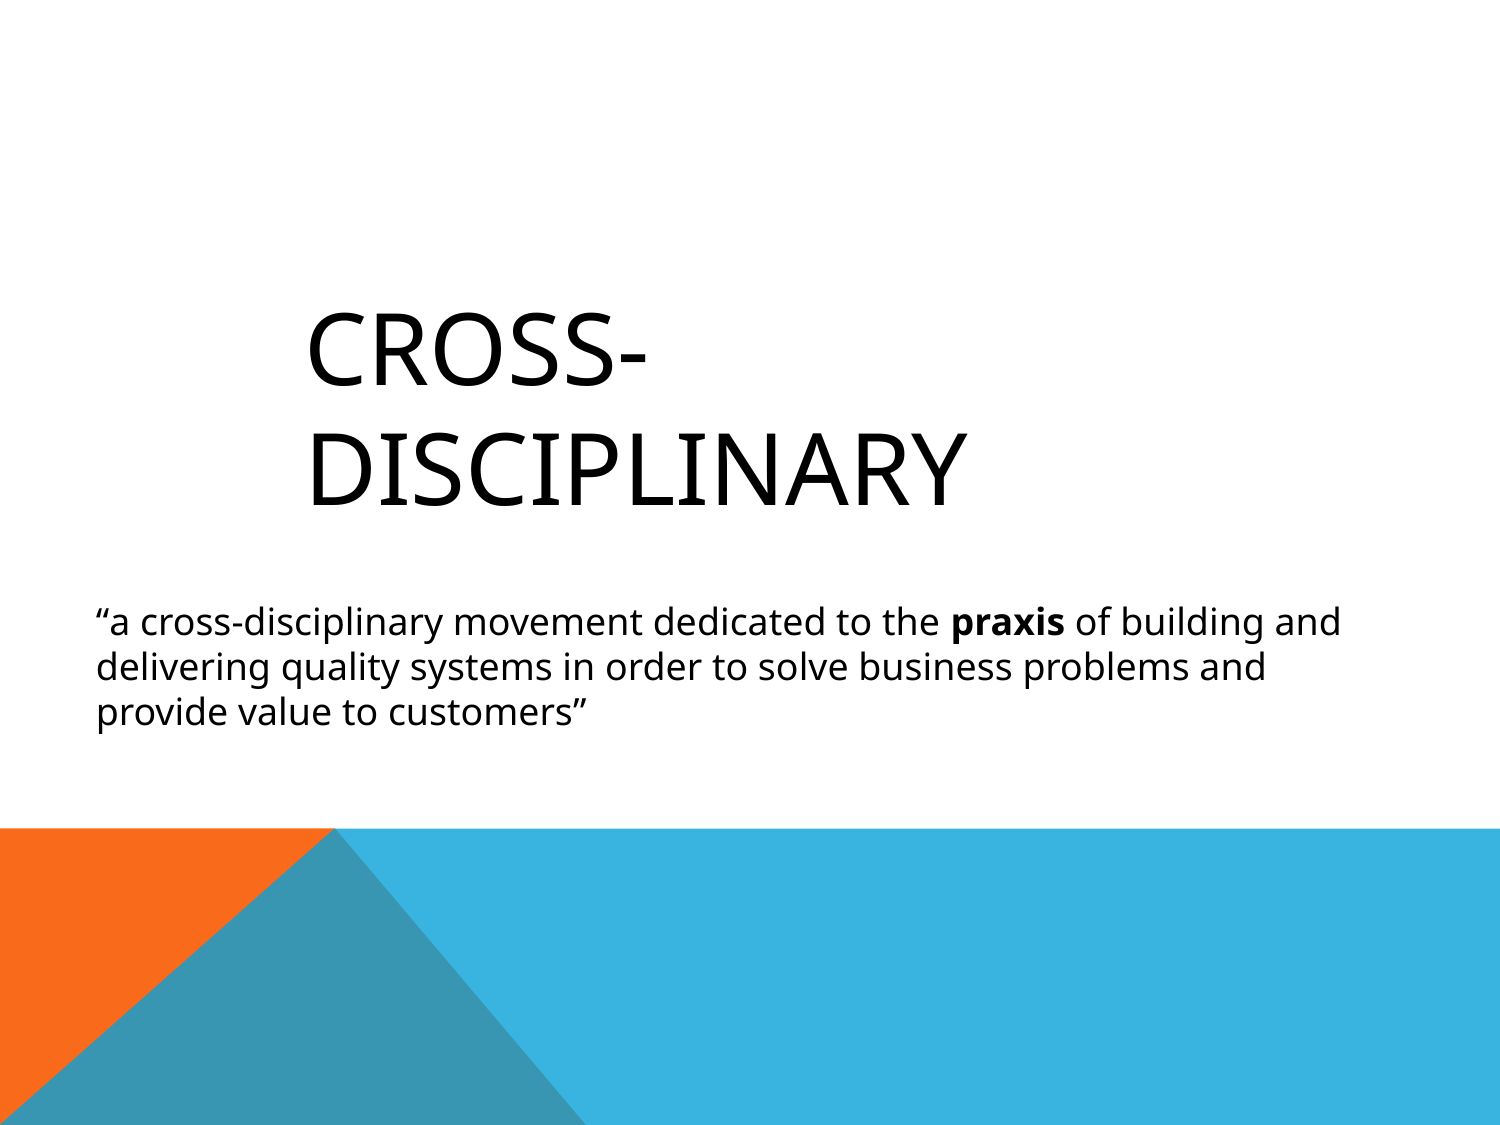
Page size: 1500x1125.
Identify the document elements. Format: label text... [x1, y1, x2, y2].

text_box “a cross-disciplinary movement dedicated to the praxis of building and delivering quality systems in order to solve business problems and provide value to customers” [81, 590, 1410, 786]
title Cross-disciplinary [289, 335, 1280, 476]
